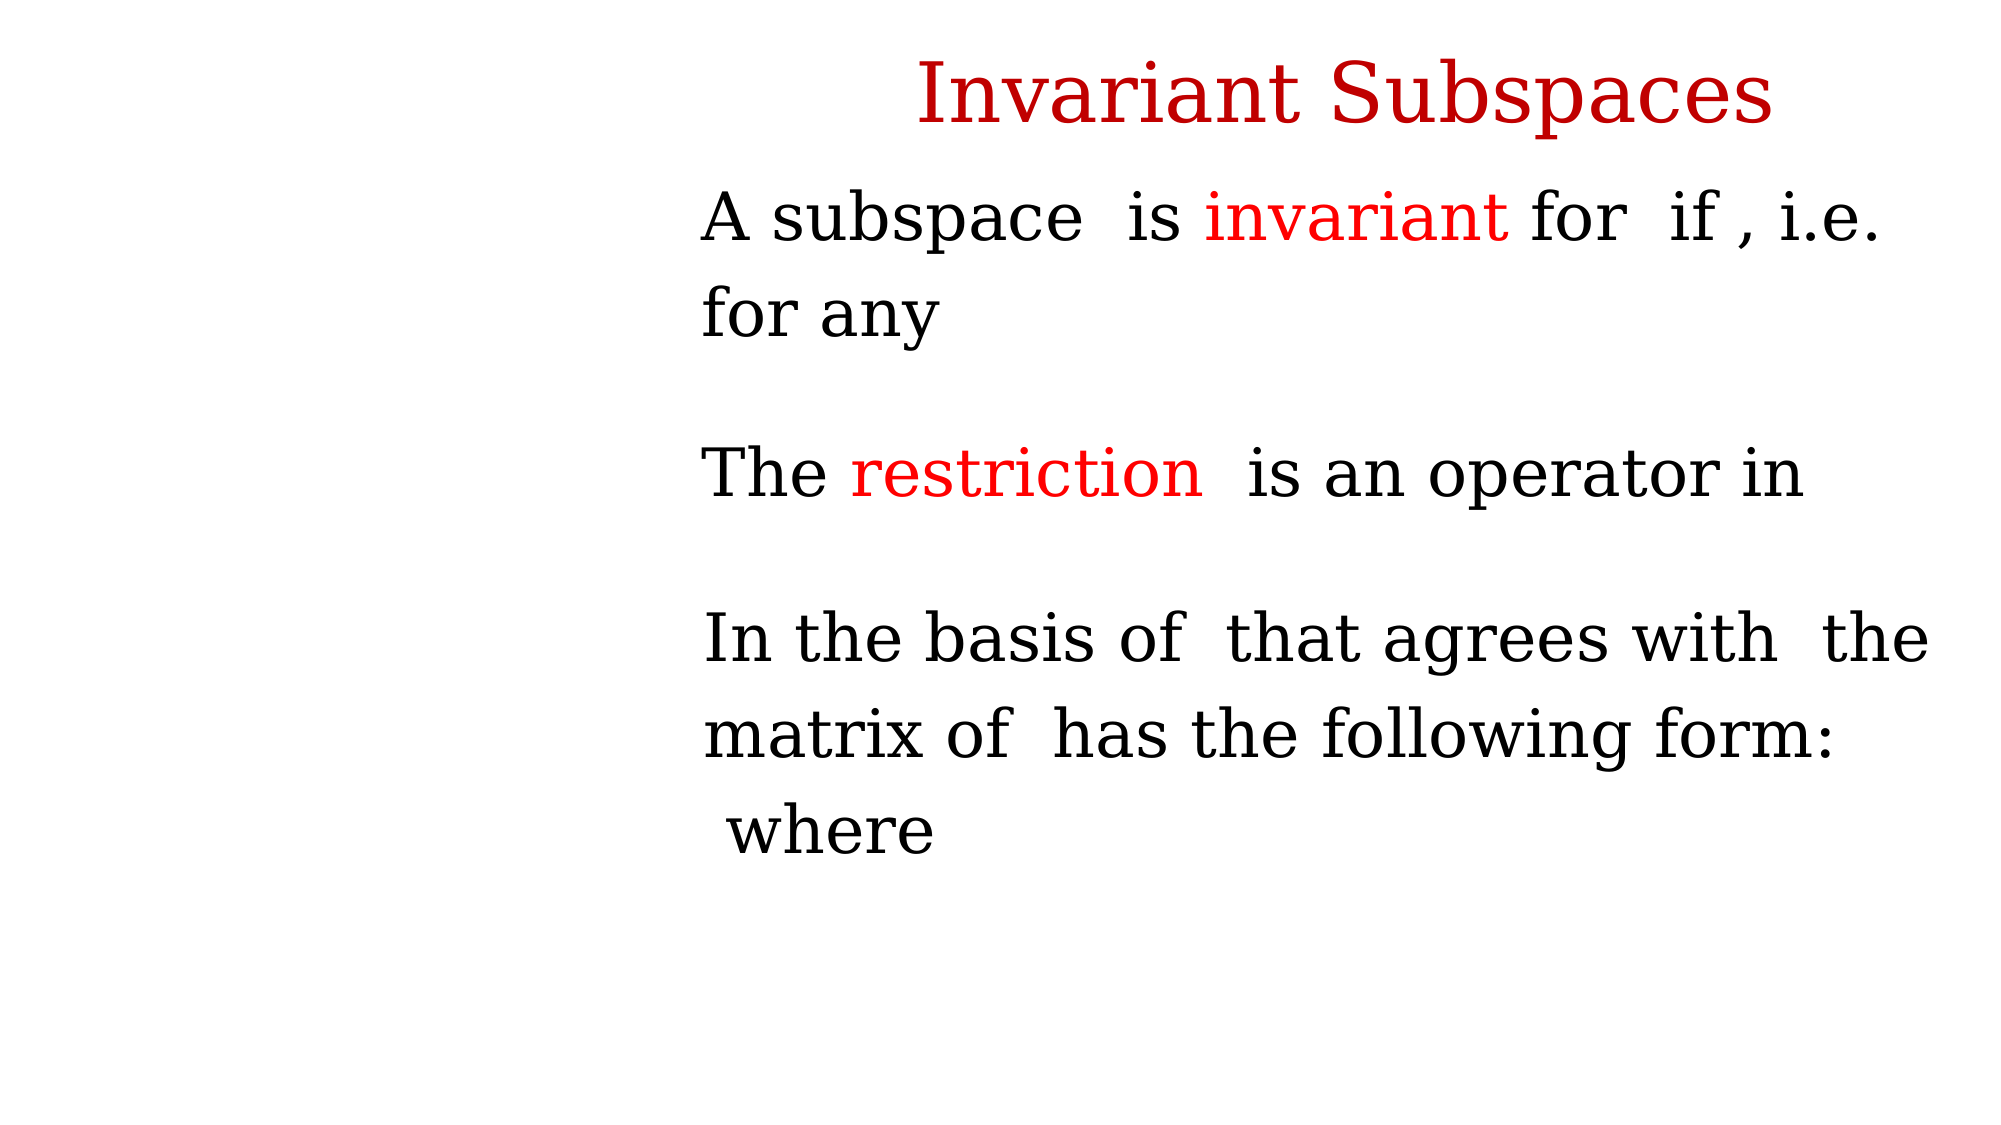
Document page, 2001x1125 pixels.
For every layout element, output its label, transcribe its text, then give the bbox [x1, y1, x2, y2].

text_box Invariant Subspaces [689, 31, 2000, 147]
